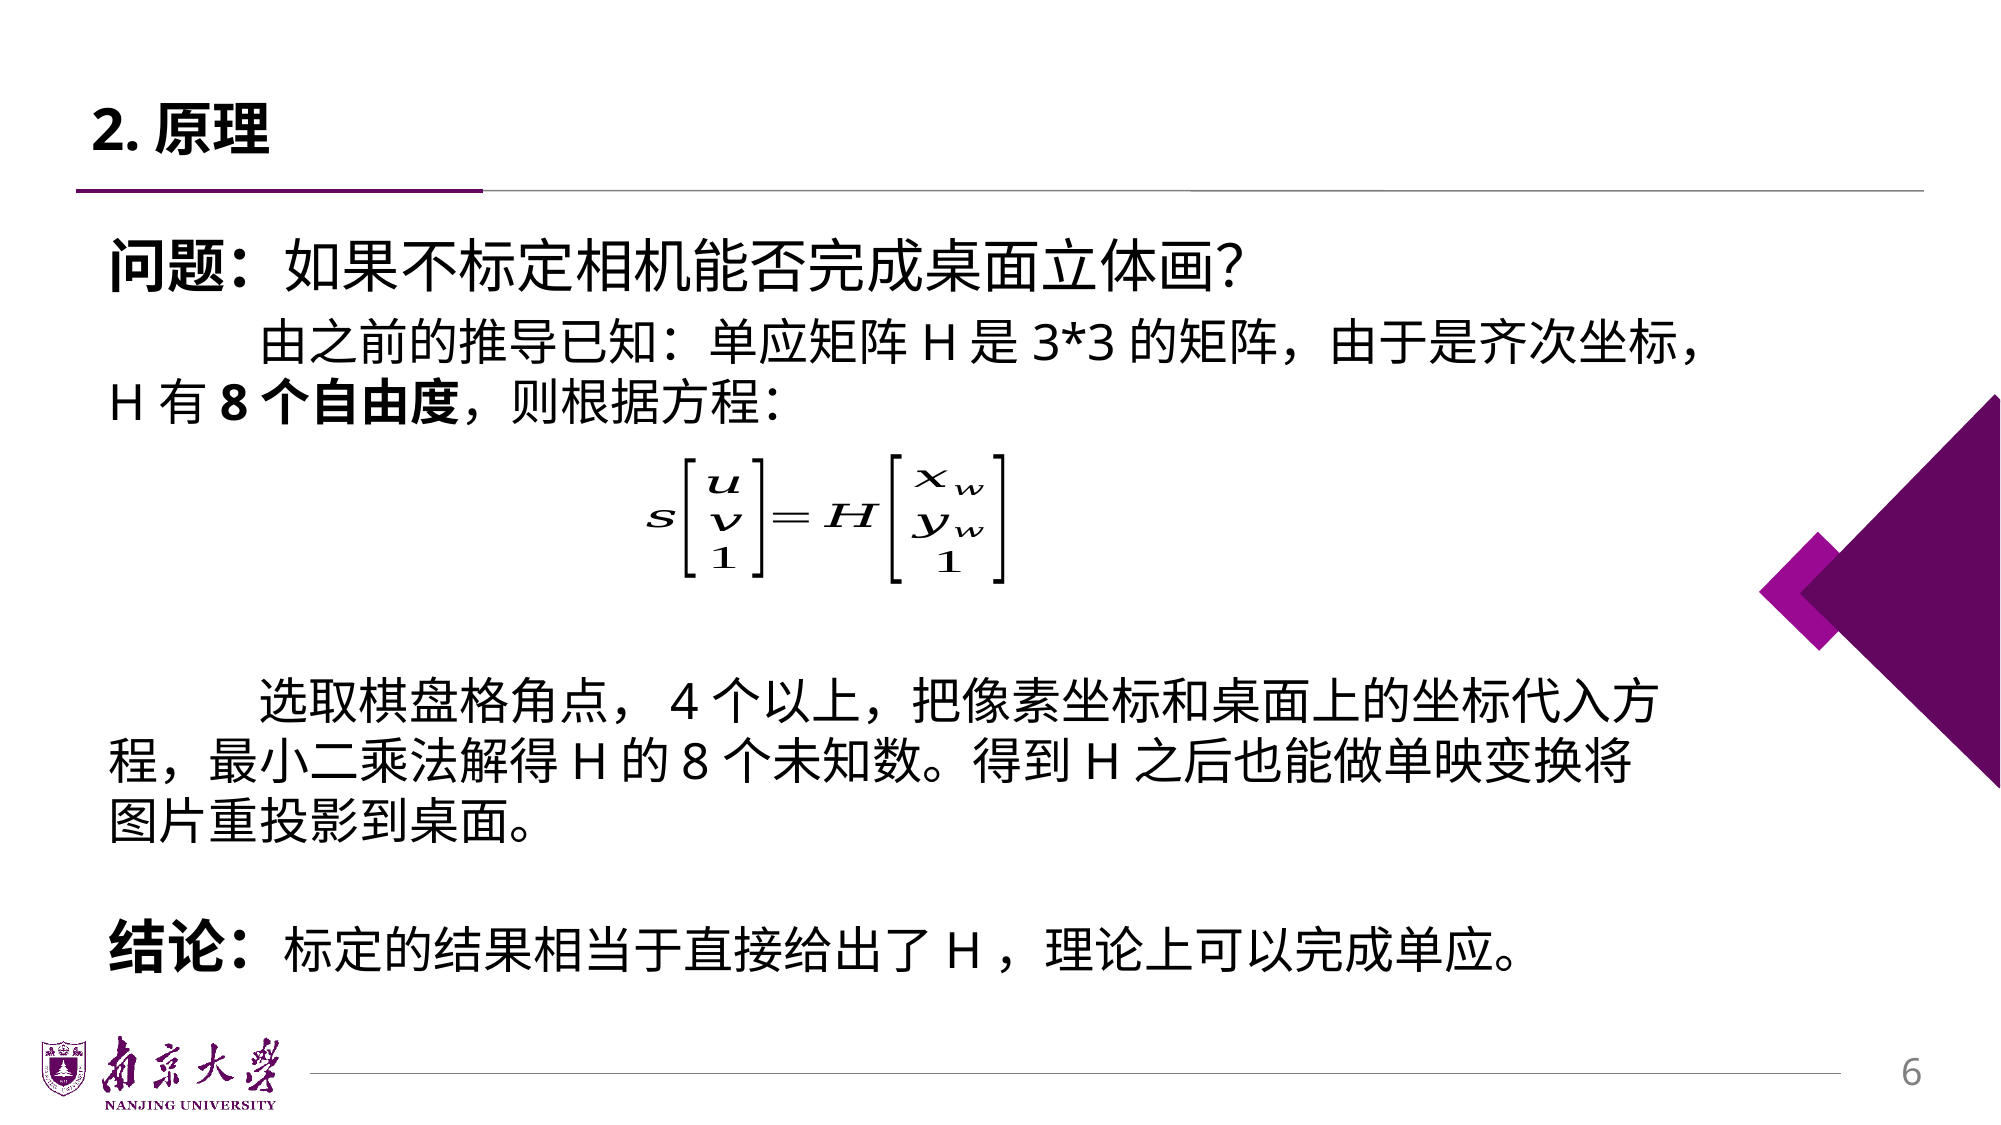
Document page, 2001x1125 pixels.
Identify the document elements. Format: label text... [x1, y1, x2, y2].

title 2.原理 [76, 89, 929, 175]
text_box 问题：如果不标定相机能否完成桌面立体画？ [94, 221, 1500, 302]
text_box 选取棋盘格角点，4个以上，把像素坐标和桌面上的坐标代入方程，最小二乘法解得H的8个未知数。得到H之后也能做单映变换将图片重投影到桌面。 结论：标定的结果相当于直接给出了H，理论上可以完成单应。 [94, 662, 1680, 988]
text_box 由之前的推导已知：单应矩阵H是3*3的矩阵，由于是齐次坐标，H有8个自由度，则根据方程： [94, 302, 1713, 438]
picture [41, 1036, 279, 1112]
slide_number 6 [1487, 1040, 1938, 1101]
